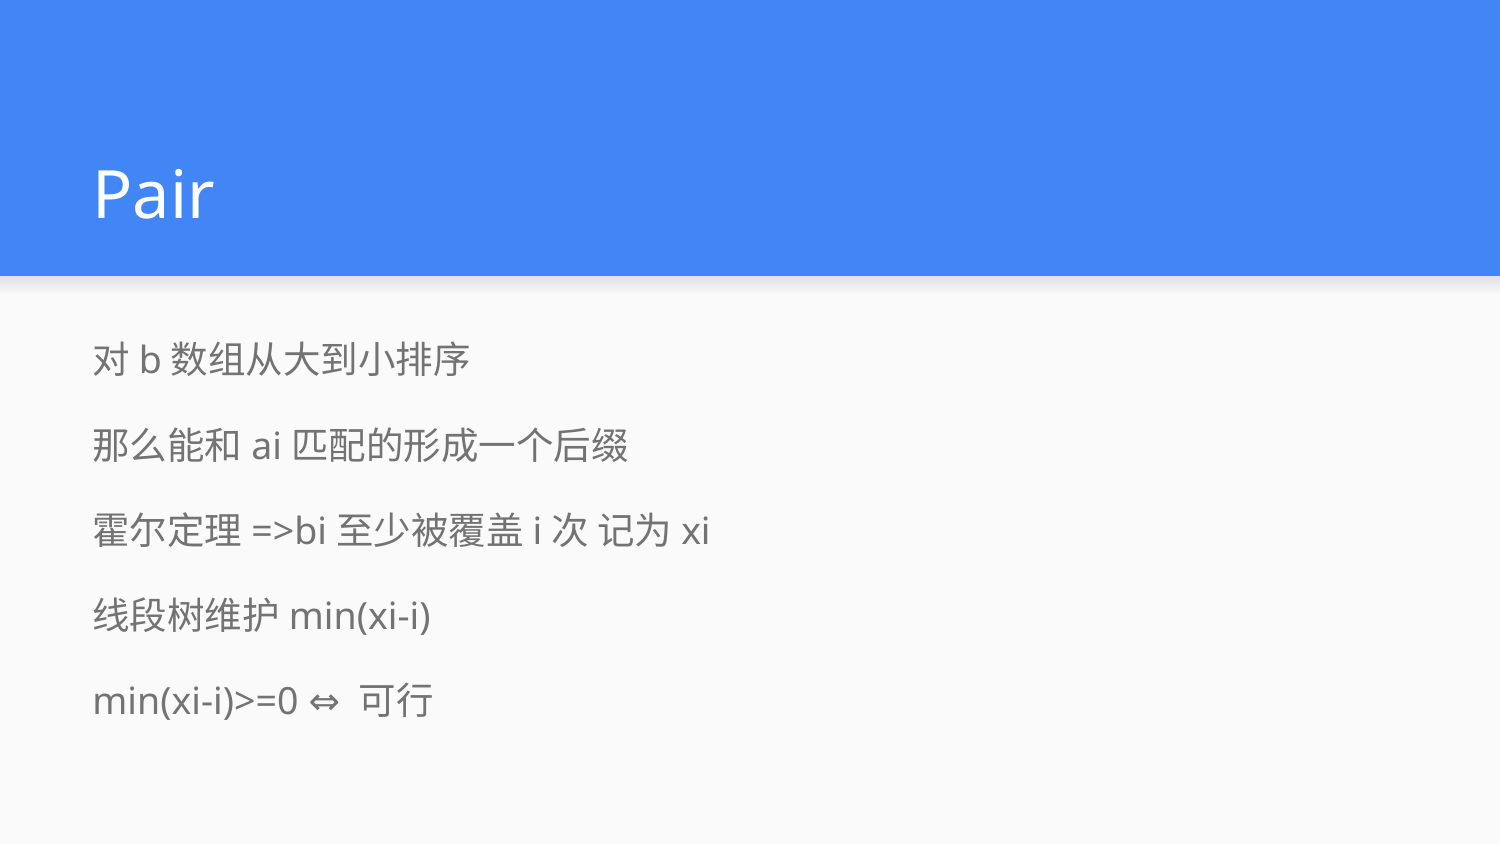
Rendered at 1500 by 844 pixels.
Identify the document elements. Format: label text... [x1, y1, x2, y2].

title Pair [77, 121, 1427, 248]
list 对b数组从大到小排序 那么能和ai匹配的形成一个后缀 霍尔定理=>bi至少被覆盖i次 记为xi 线段树维护min(xi-i) min(xi-i)>=0 ⇔ 可行 [77, 314, 1427, 760]
